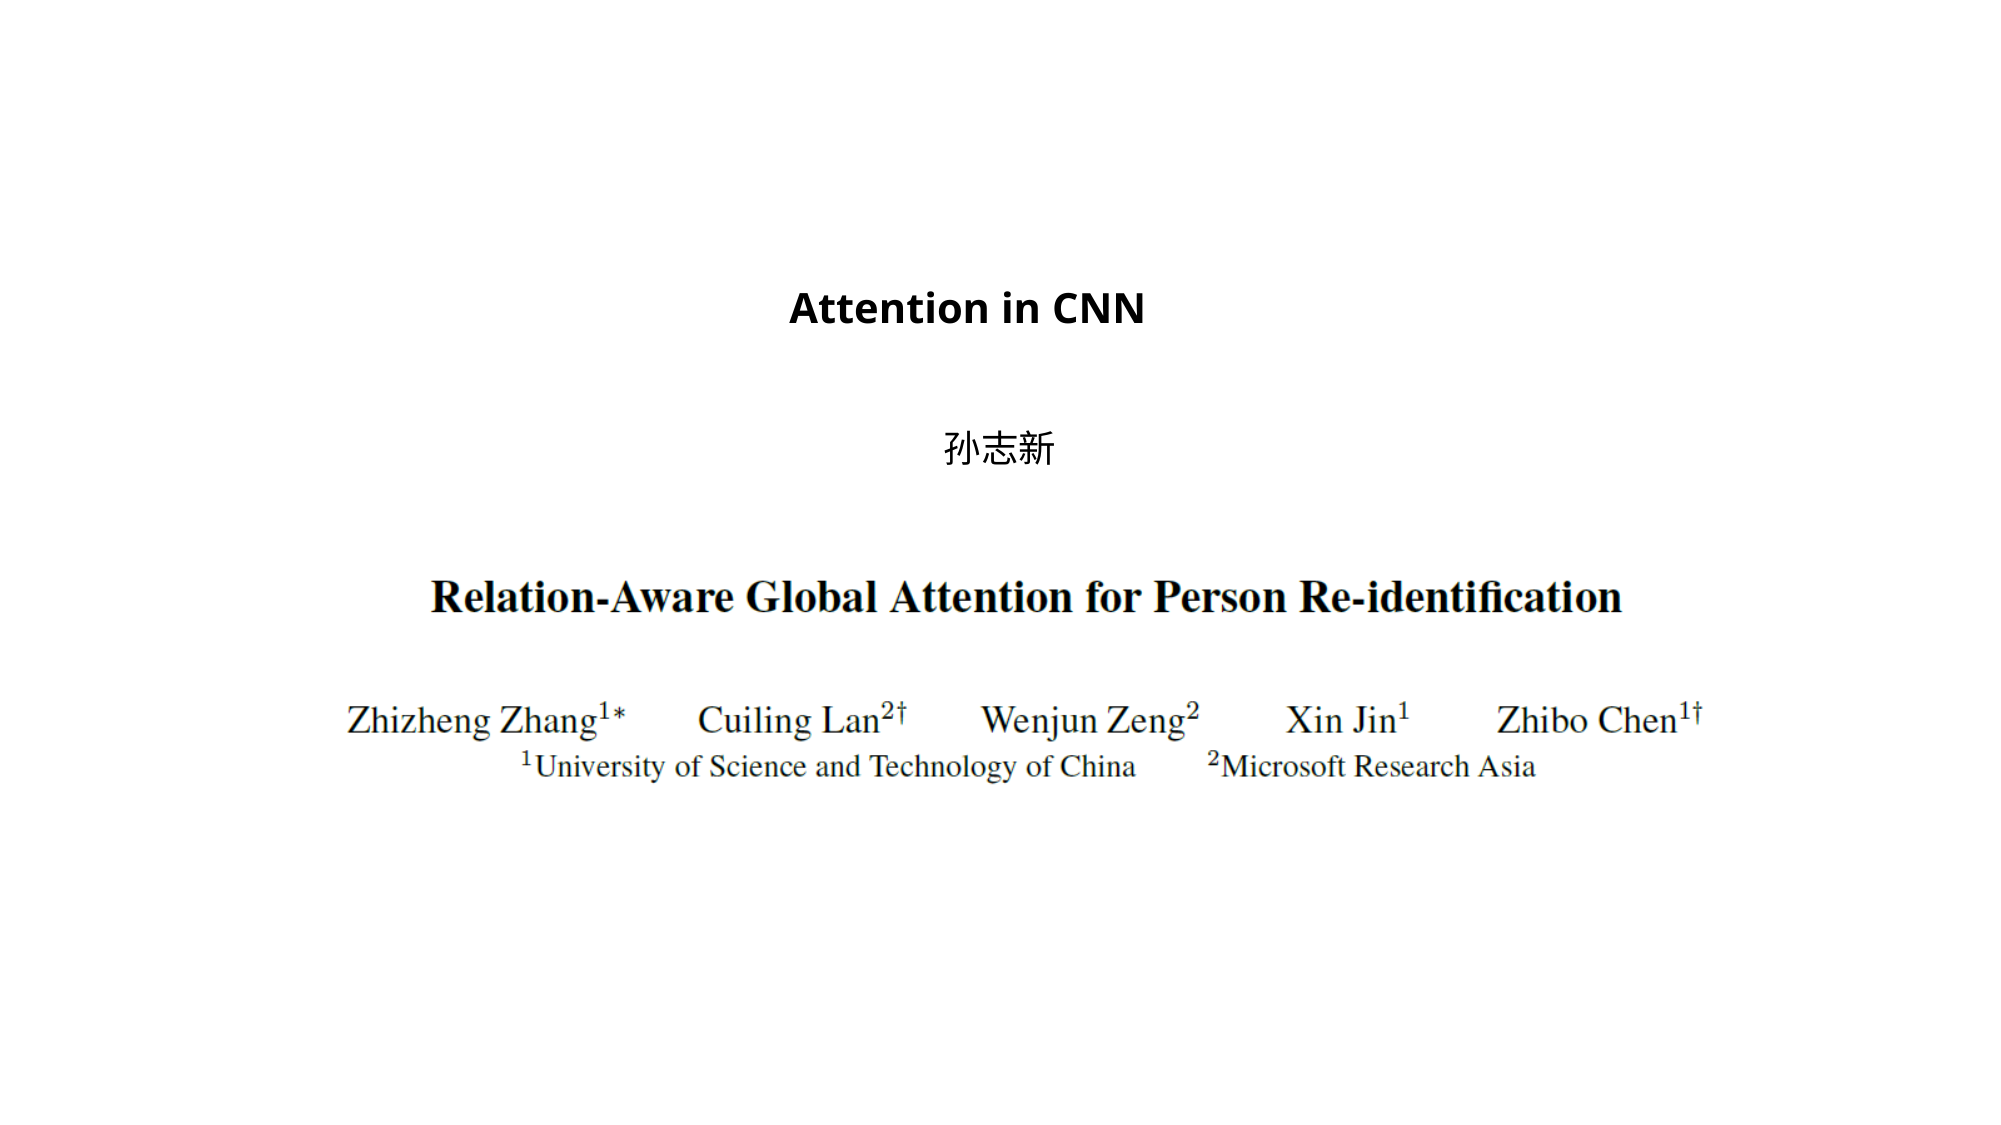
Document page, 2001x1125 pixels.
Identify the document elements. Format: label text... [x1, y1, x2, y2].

text_box Attention in CNN [774, 274, 1162, 339]
picture [330, 557, 1715, 793]
text_box 孙志新 [928, 417, 1072, 478]
